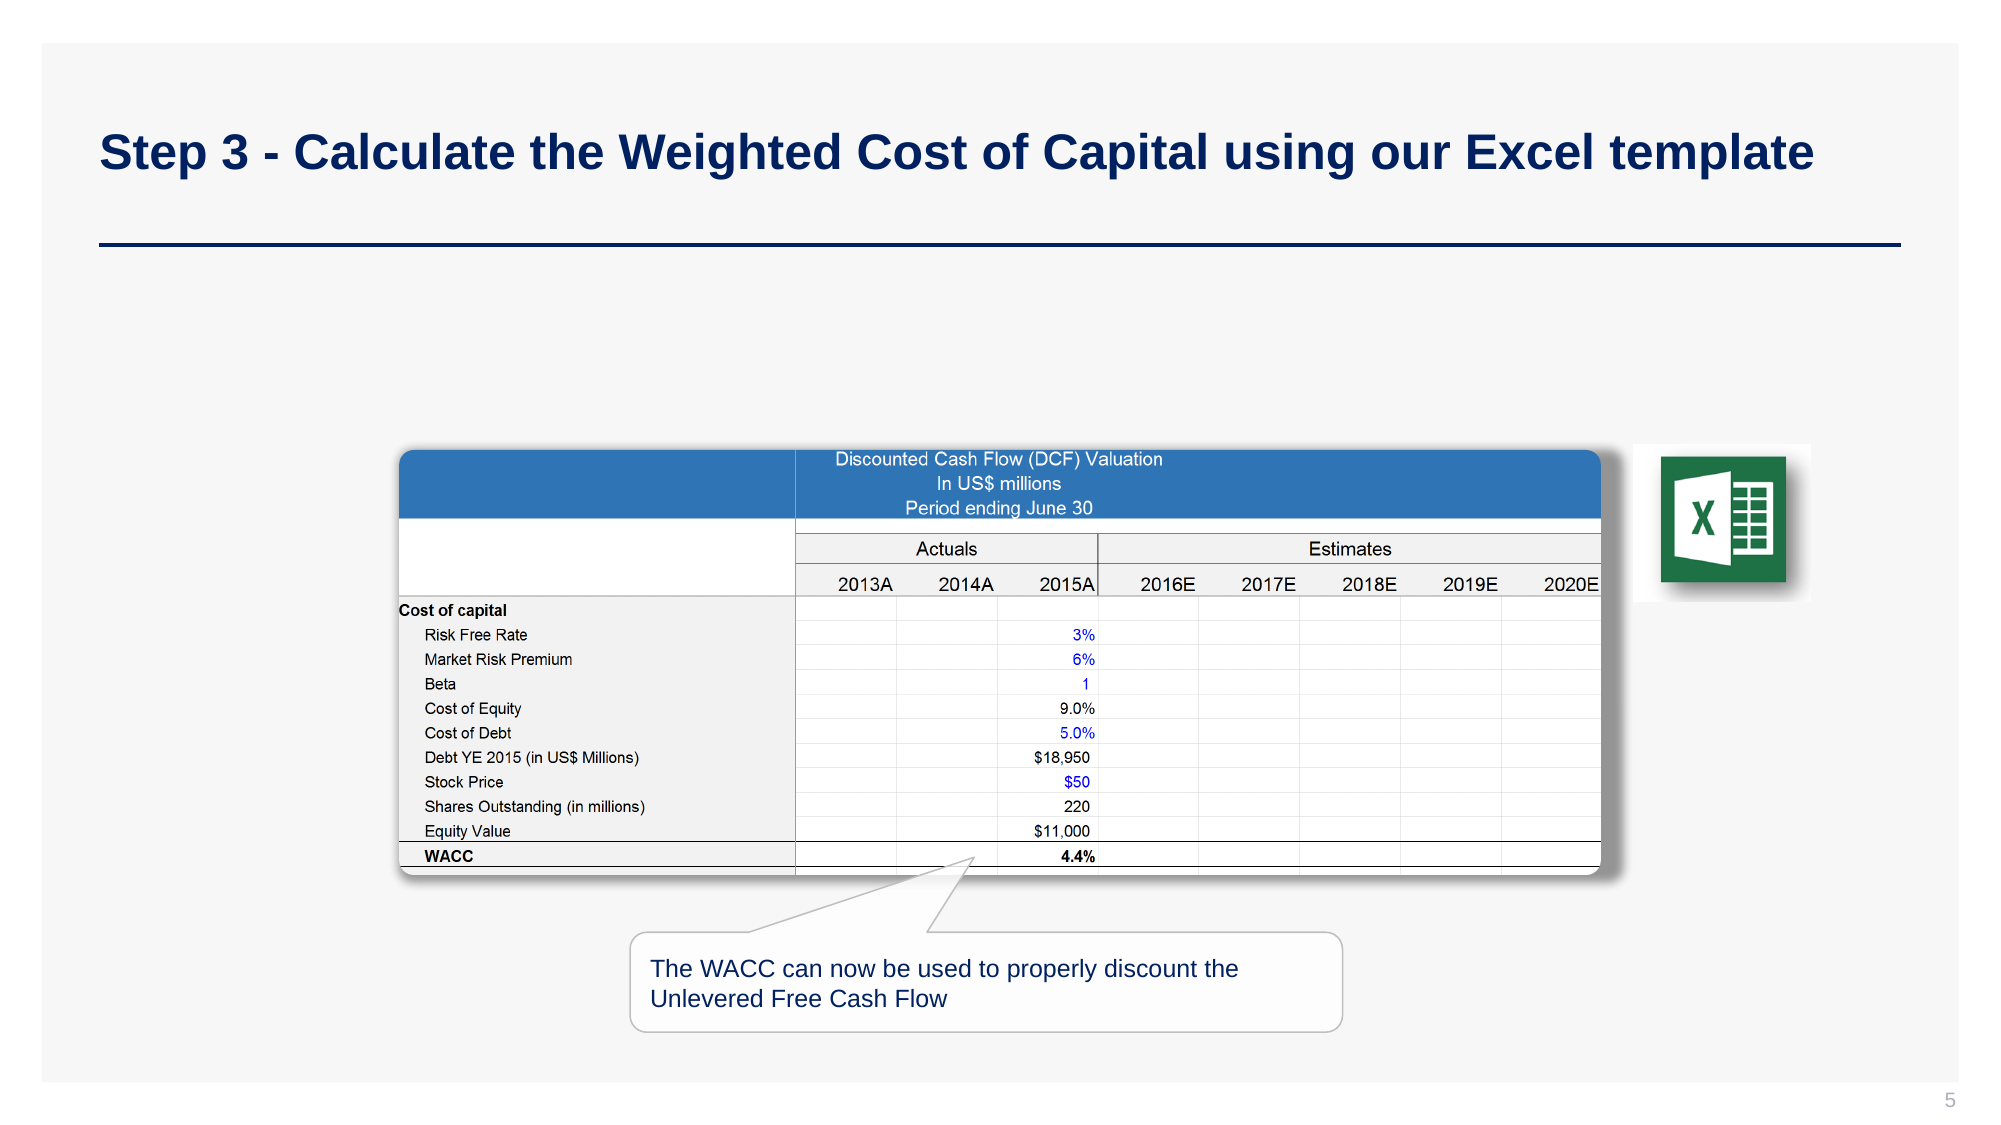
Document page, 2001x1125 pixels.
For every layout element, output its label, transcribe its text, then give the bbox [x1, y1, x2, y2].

title Step 3 - Calculate the Weighted Cost of Capital using our Excel template [84, 59, 1901, 239]
text_box The WACC can now be used to properly discount the Unlevered Free Cash Flow [630, 875, 1343, 1033]
picture [399, 449, 1601, 875]
picture [1633, 444, 1811, 602]
slide_number 5 [1506, 1088, 1957, 1119]
